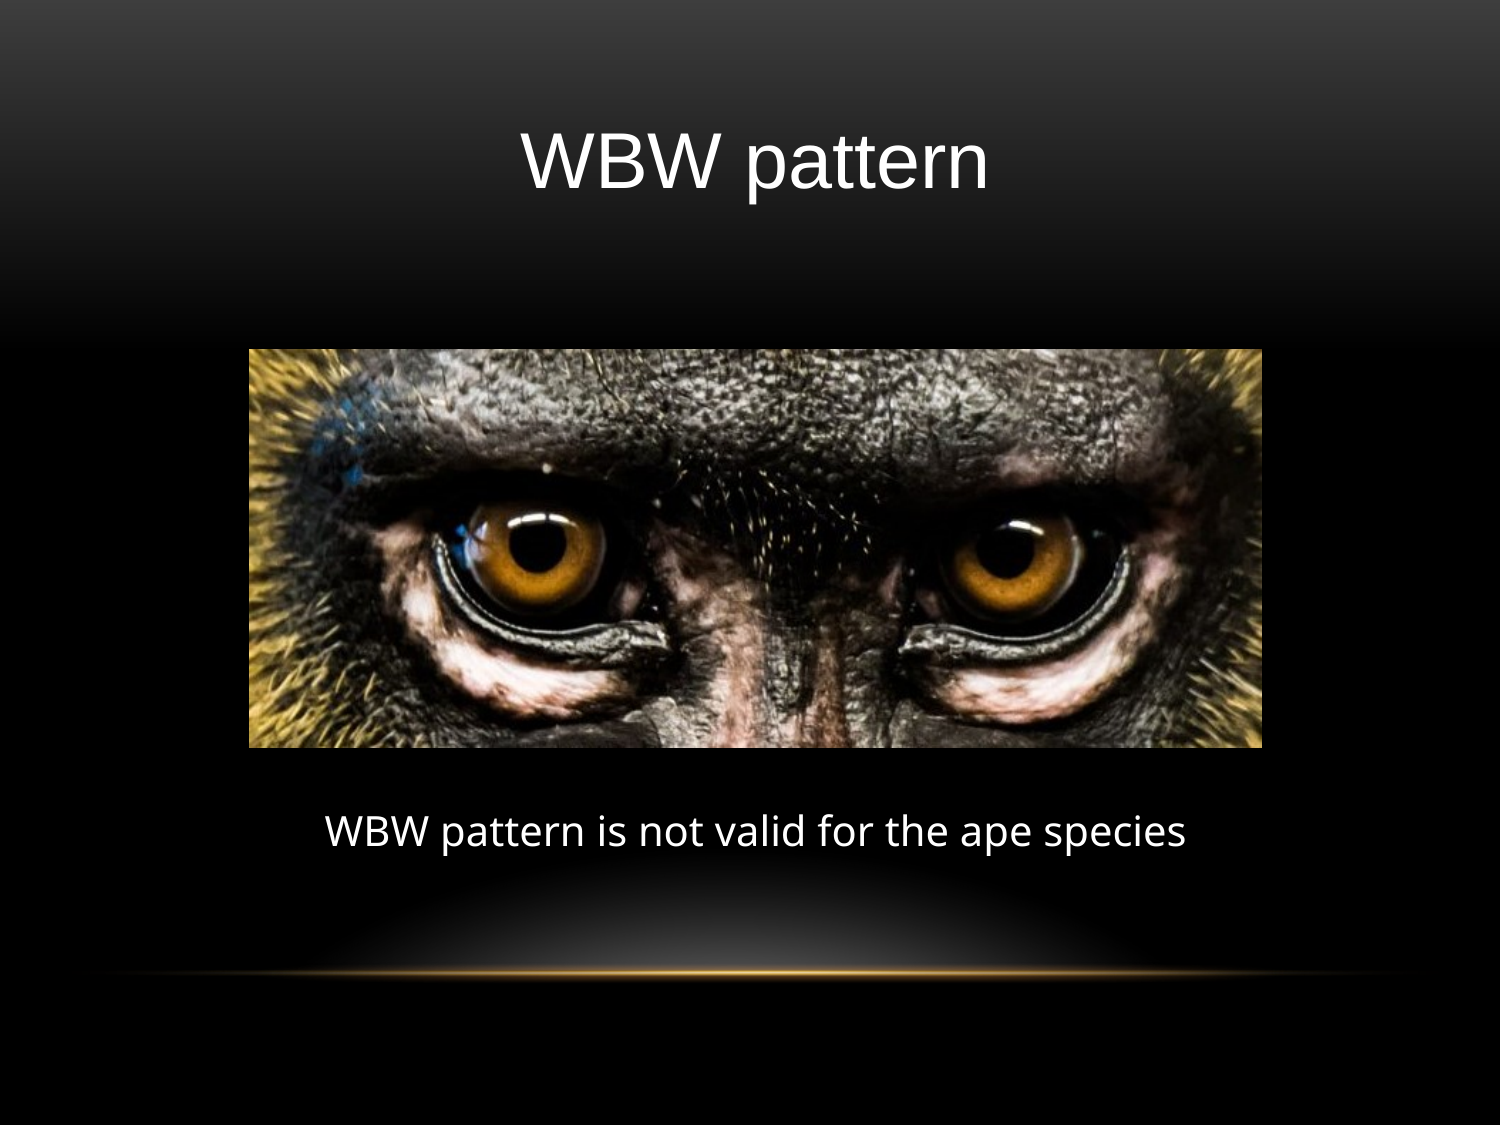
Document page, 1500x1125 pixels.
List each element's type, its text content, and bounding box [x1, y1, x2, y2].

picture [0, 0, 1500, 1125]
text_box WBW pattern is not valid for the ape species [247, 797, 1264, 862]
text_box WBW pattern [100, 101, 1412, 212]
